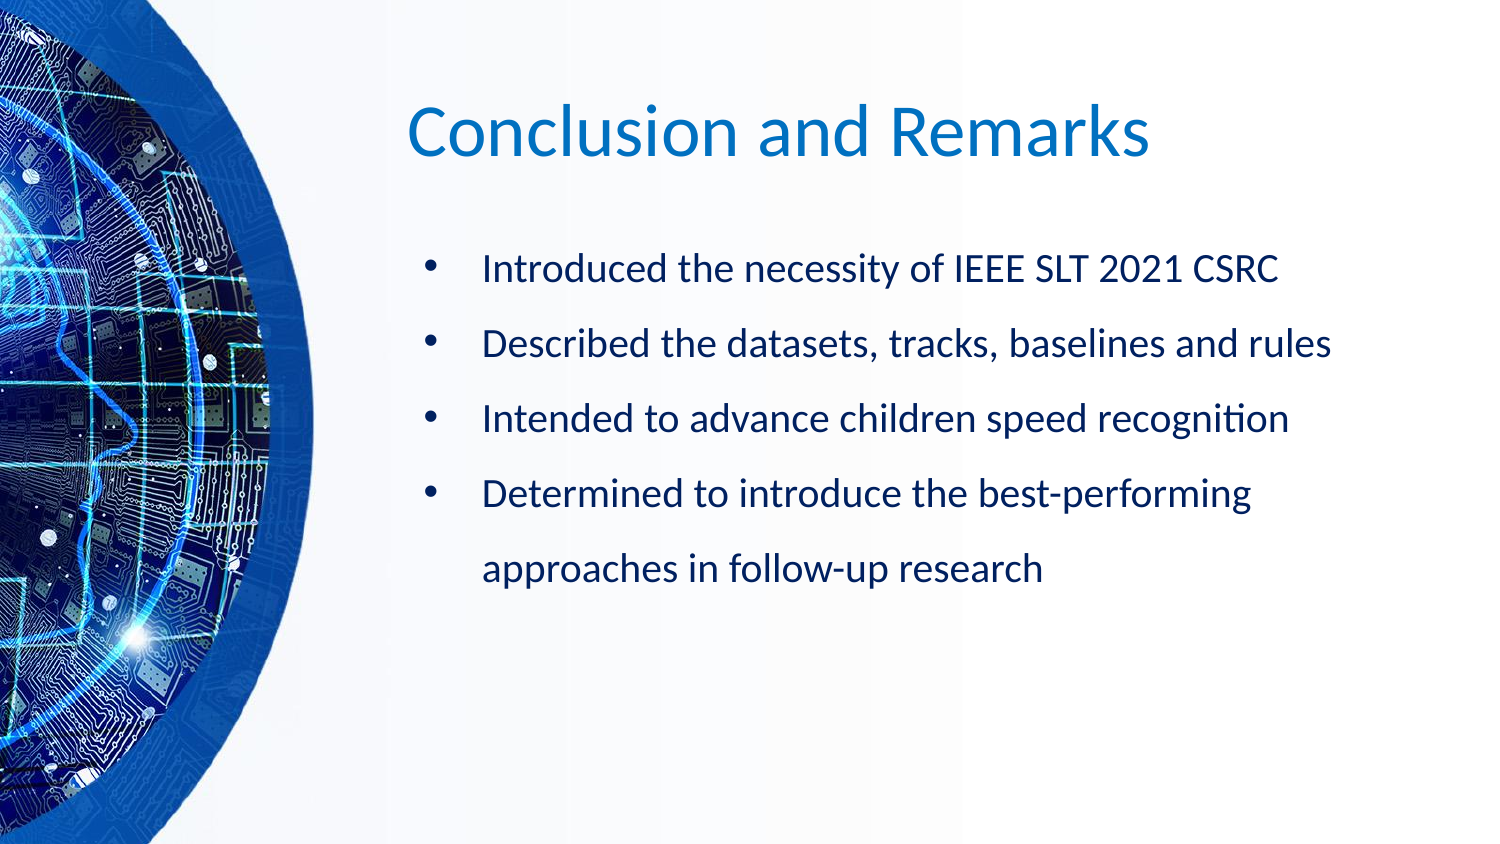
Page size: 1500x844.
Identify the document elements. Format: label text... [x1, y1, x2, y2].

list Introduced the necessity of IEEE SLT 2021 CSRC Described the datasets, tracks, baselines and rules Intended to advance children speed recognition Determined to introduce the best-performing approaches in follow-up research [391, 208, 1427, 770]
picture [0, 0, 1500, 844]
title Conclusion and Remarks [392, 66, 1424, 186]
